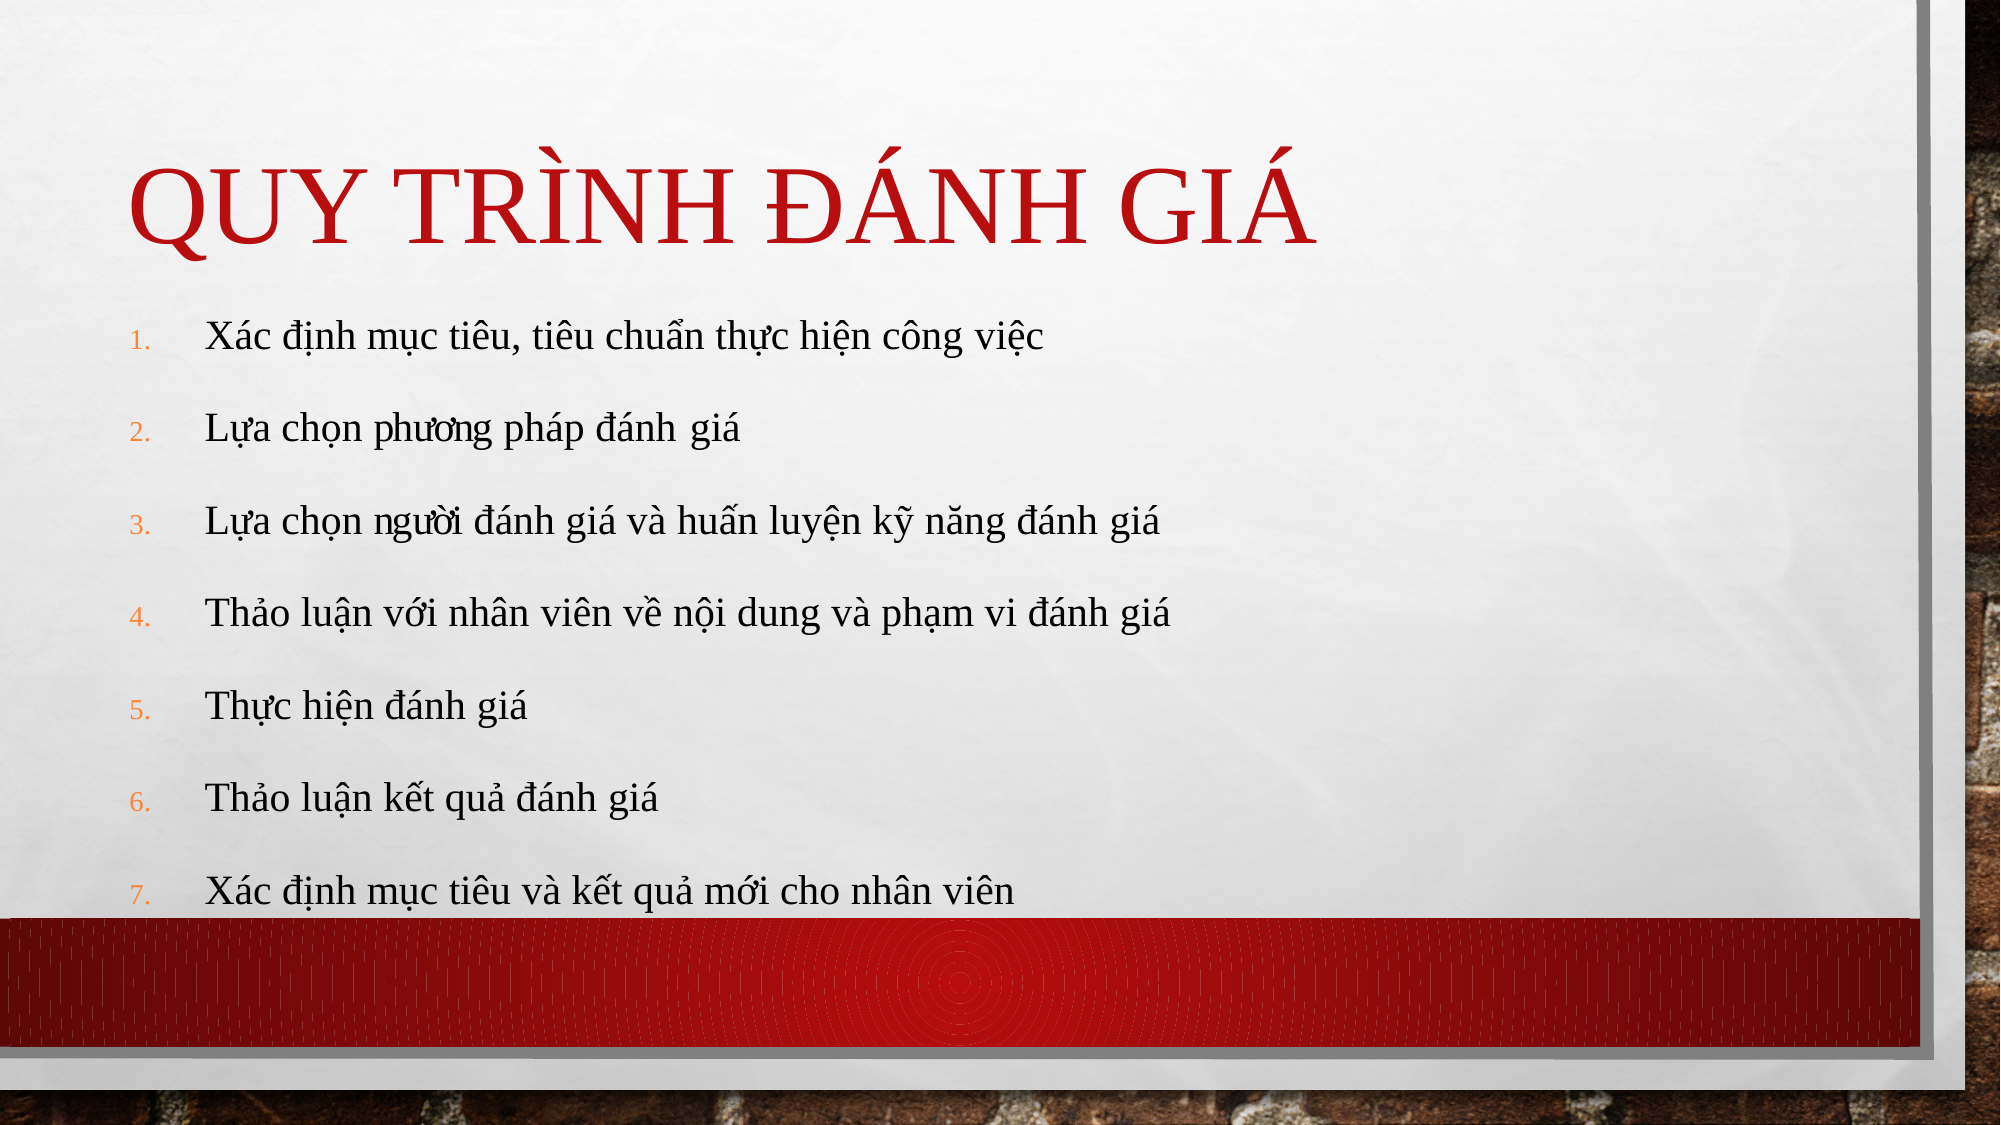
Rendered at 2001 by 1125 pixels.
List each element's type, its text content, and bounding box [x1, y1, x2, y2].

list Xác định mục tiêu, tiêu chuẩn thực hiện công việc Lựa chọn phương pháp đánh giá Lựa chọn người đánh giá và huấn luyện kỹ năng đánh giá Thảo luận với nhân viên về nội dung và phạm vi đánh giá Thực hiện đánh giá Thảo luận kết quả đánh giá Xác định mục tiêu và kết quả mới cho nhân viên [112, 338, 1818, 882]
title Quy trình đánh giá [112, 112, 1818, 302]
picture [0, 0, 2000, 1125]
